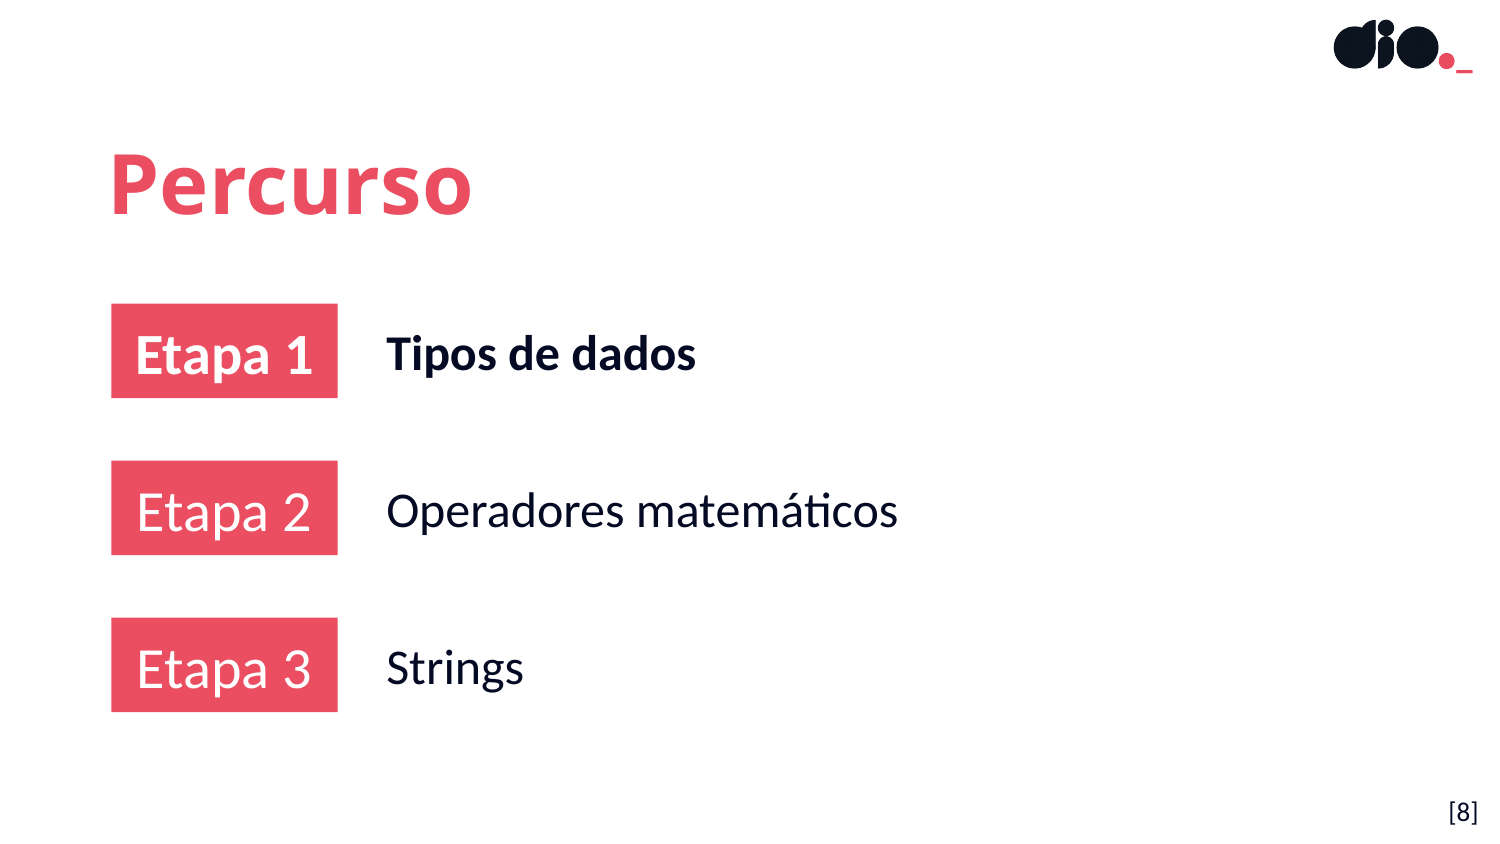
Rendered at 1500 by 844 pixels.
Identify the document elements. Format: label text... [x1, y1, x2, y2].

text_box Percurso [92, 104, 1309, 243]
text_box Operadores matemáticos [371, 470, 1384, 546]
text_box Etapa 1 [111, 303, 338, 399]
text_box Etapa 3 [111, 617, 338, 713]
text_box Tipos de dados [371, 313, 1384, 389]
slide_number [8] [1403, 779, 1494, 844]
text_box Strings [371, 627, 1384, 703]
picture [1333, 19, 1473, 74]
text_box Etapa 2 [111, 460, 338, 556]
